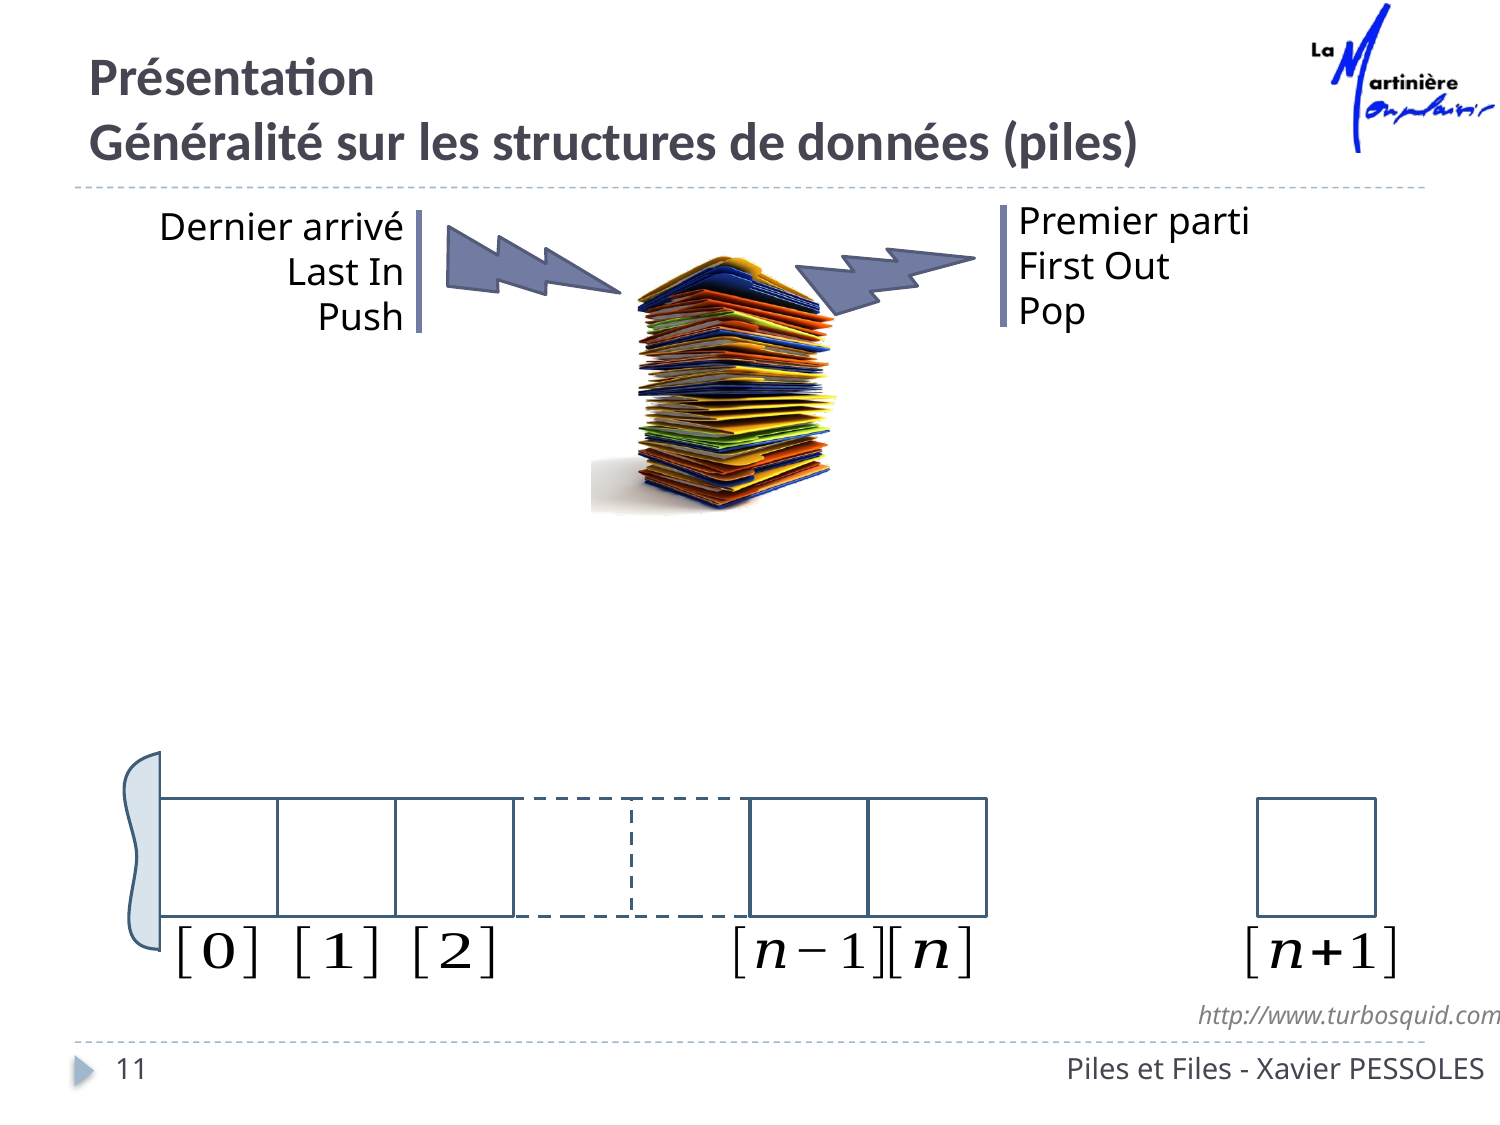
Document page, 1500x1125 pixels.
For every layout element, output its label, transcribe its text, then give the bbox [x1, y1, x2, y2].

picture [590, 255, 838, 516]
text_box http://www.turbosquid.com/ [1183, 992, 1500, 1037]
text_box Premier parti First Out Pop [1003, 190, 1441, 340]
text_box [164, 797, 276, 918]
title Présentation Généralité sur les structures de données (piles) [75, 24, 1223, 188]
footer Piles et Files - Xavier PESSOLES [426, 1042, 1500, 1103]
picture [1310, 3, 1495, 153]
text_box [446, 225, 584, 297]
text_box Dernier arrivé Last In Push [0, 195, 420, 346]
text_box [394, 797, 515, 918]
text_box [276, 797, 394, 918]
slide_number 11 [100, 1042, 426, 1103]
text_box [122, 751, 159, 951]
text_box [866, 797, 988, 918]
text_box [841, 247, 977, 314]
text_box [630, 797, 748, 918]
text_box [512, 797, 631, 918]
text_box [748, 797, 866, 918]
text_box [1256, 797, 1377, 918]
